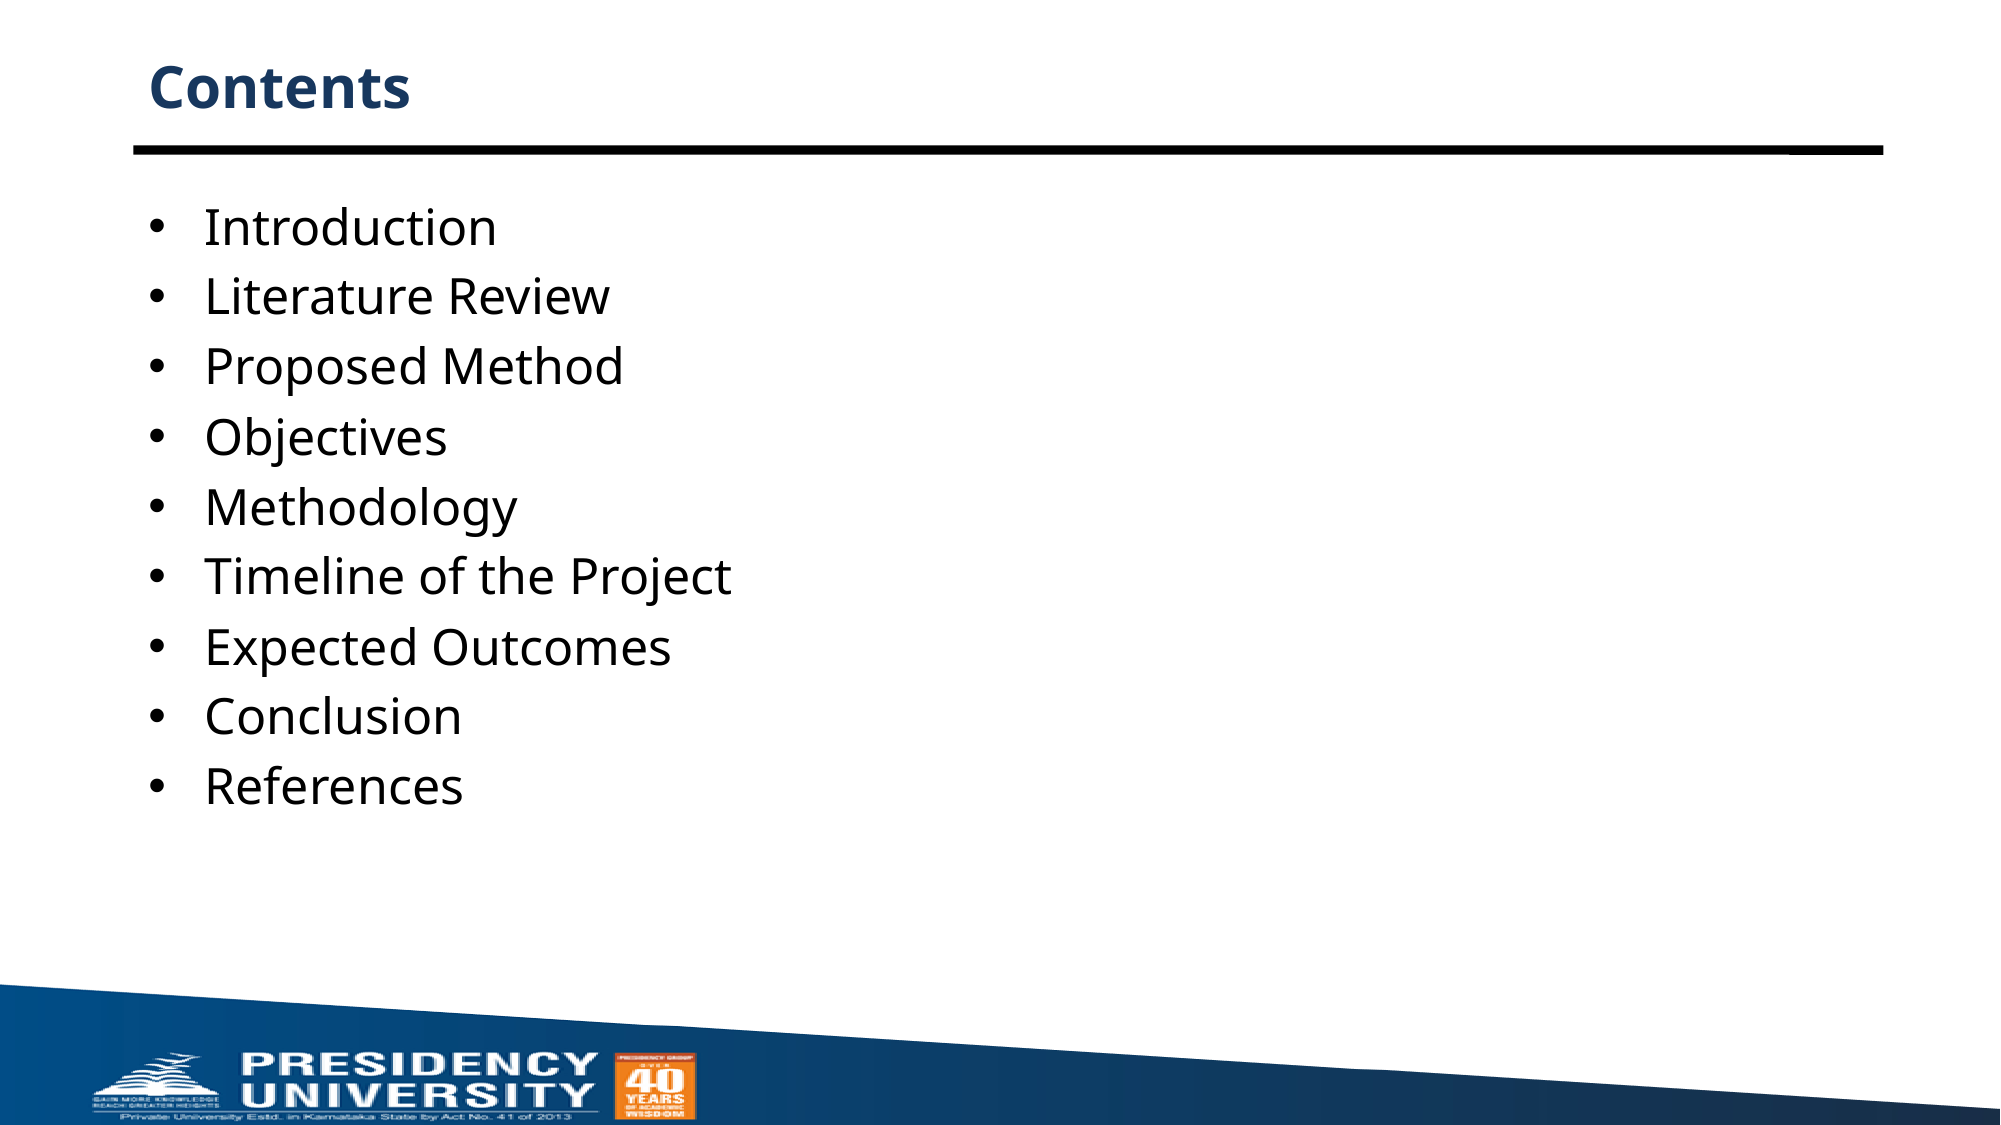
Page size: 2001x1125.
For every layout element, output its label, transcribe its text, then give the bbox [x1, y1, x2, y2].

title Contents [133, 45, 1884, 125]
list Introduction Literature Review Proposed Method Objectives Methodology Timeline of the Project Expected Outcomes Conclusion References [133, 187, 1884, 1000]
picture [0, 982, 2000, 1125]
